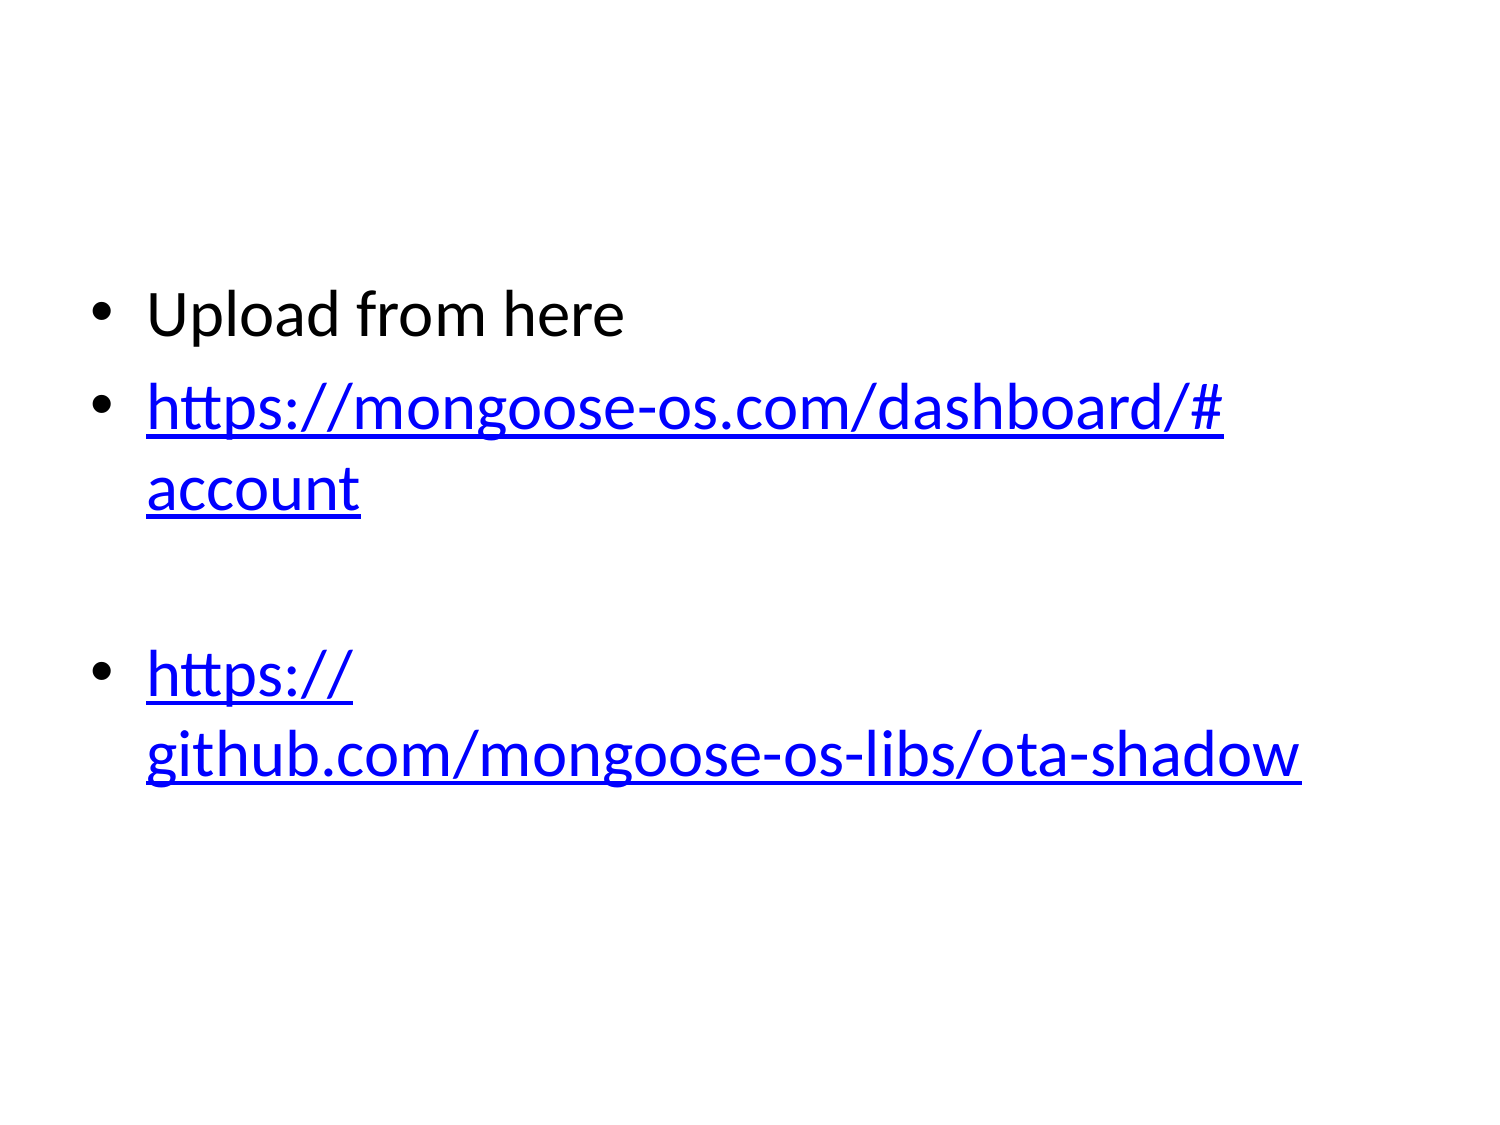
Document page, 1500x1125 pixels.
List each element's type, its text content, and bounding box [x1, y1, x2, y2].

list Upload from here https://mongoose-os.com/dashboard/#account https://github.com/mongoose-os-libs/ota-shadow [75, 262, 1425, 1005]
